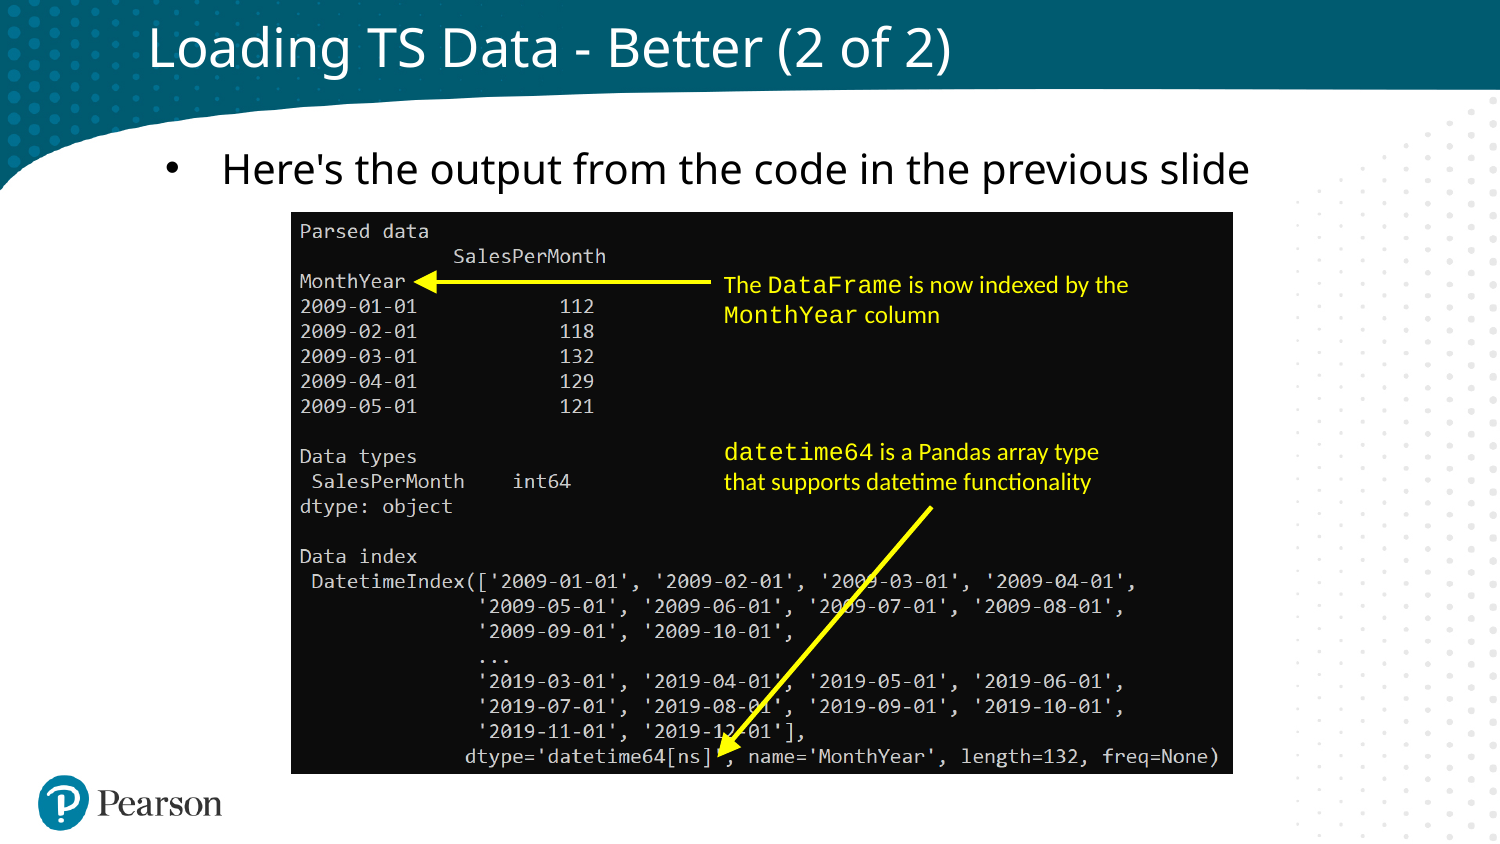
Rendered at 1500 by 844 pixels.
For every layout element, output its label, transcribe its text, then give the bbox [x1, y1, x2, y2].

picture [0, 90, 1500, 844]
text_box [716, 506, 932, 758]
title Loading TS Data - Better (2 of 2) [132, 6, 1371, 98]
list Here's the output from the code in the previous slide [150, 135, 1467, 785]
